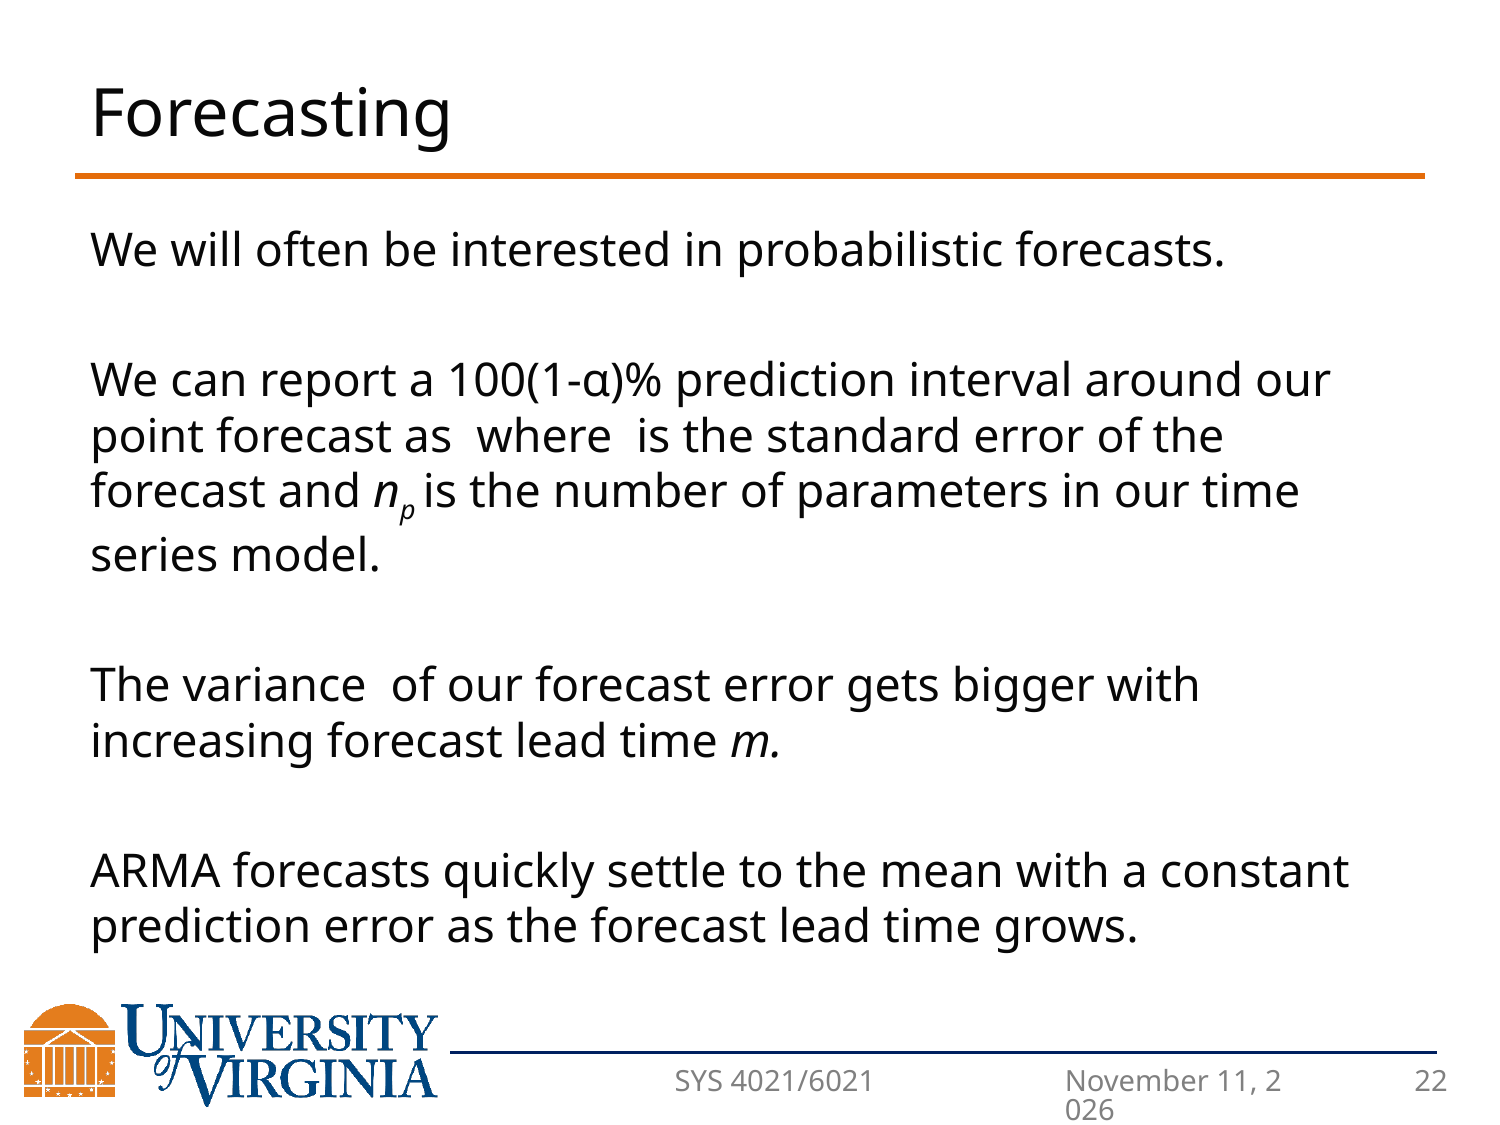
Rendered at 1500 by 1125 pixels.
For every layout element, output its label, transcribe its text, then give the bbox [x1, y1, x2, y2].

picture [24, 1004, 438, 1109]
title Forecasting [75, 45, 1425, 175]
